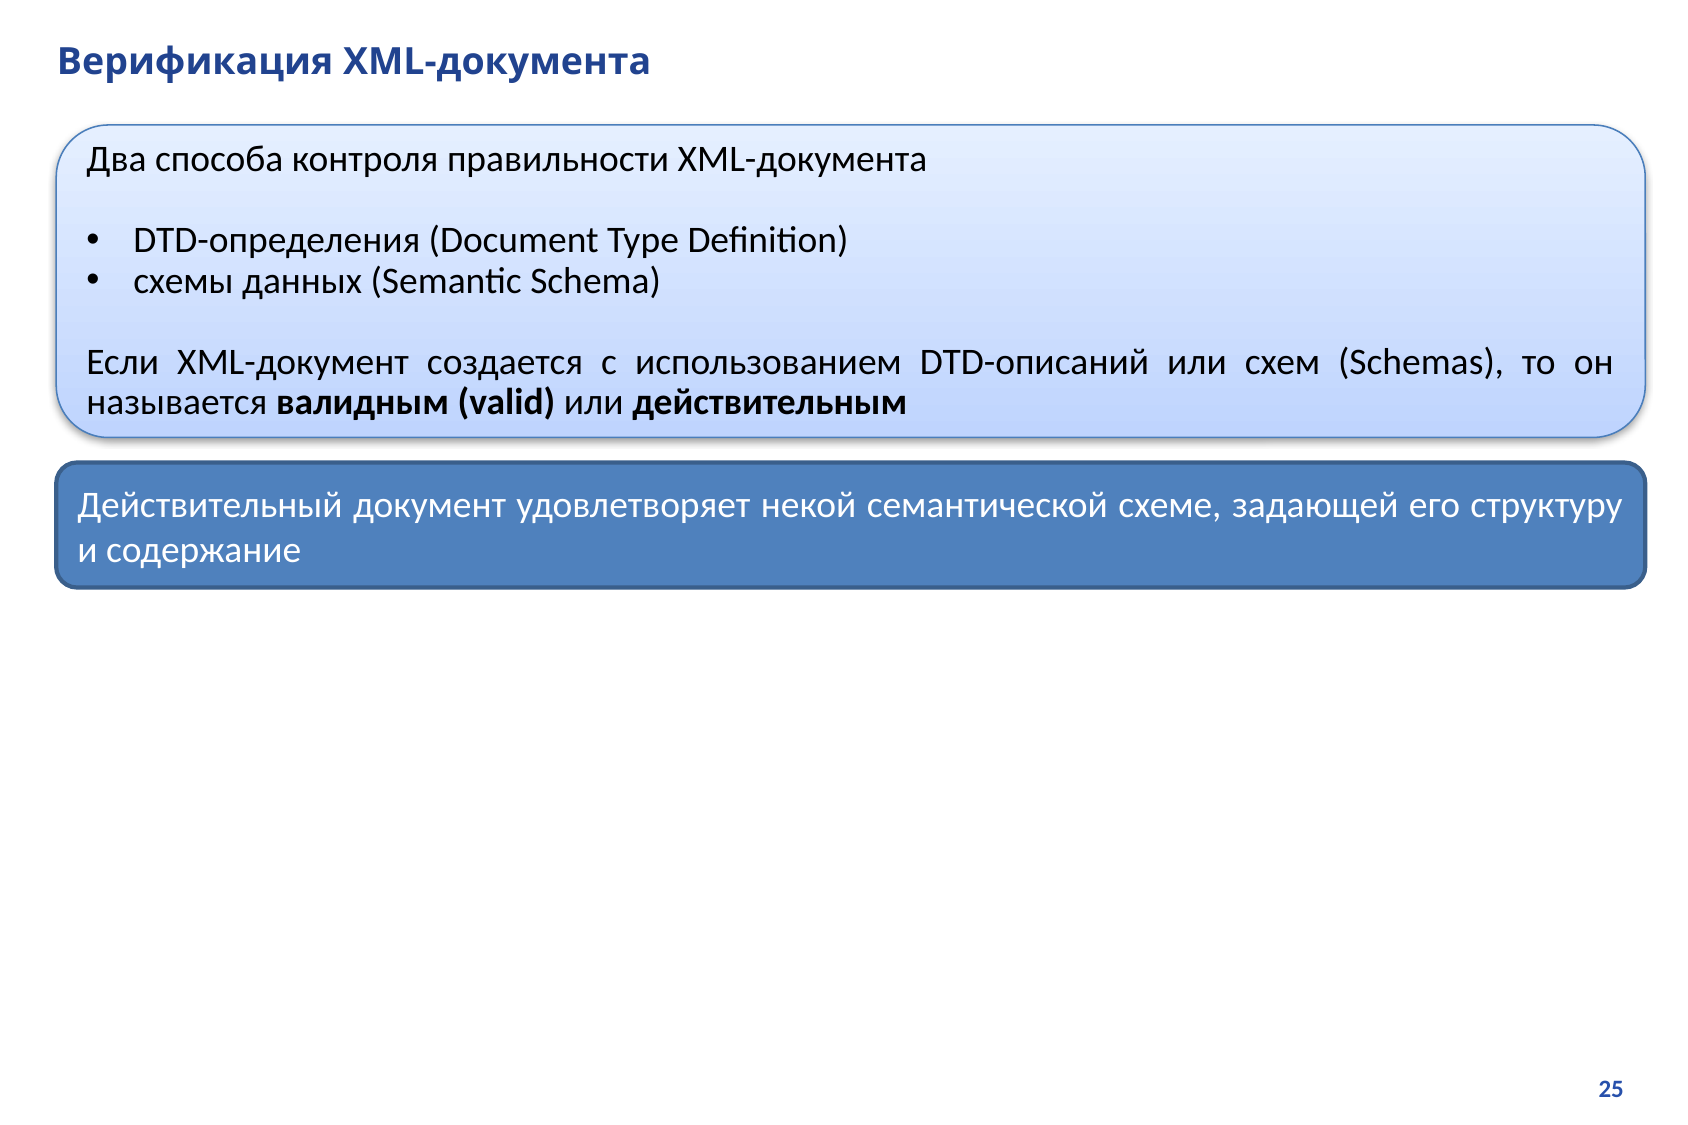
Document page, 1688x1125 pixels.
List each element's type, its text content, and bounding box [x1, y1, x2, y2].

title Верификация XML-документа [41, 29, 1653, 90]
text_box Два способа контроля правильности XML-документа DTD-определения (Document Type Definition) схемы данных (Semantic Schema) Если XML-документ создается с использованием DTD-описаний или схем (Schemas), то он называется валидным (valid) или действительным [55, 124, 1647, 439]
text_box Действительный документ удовлетворяет некой семантической схеме, задающей его структуру и содержание [54, 460, 1648, 590]
